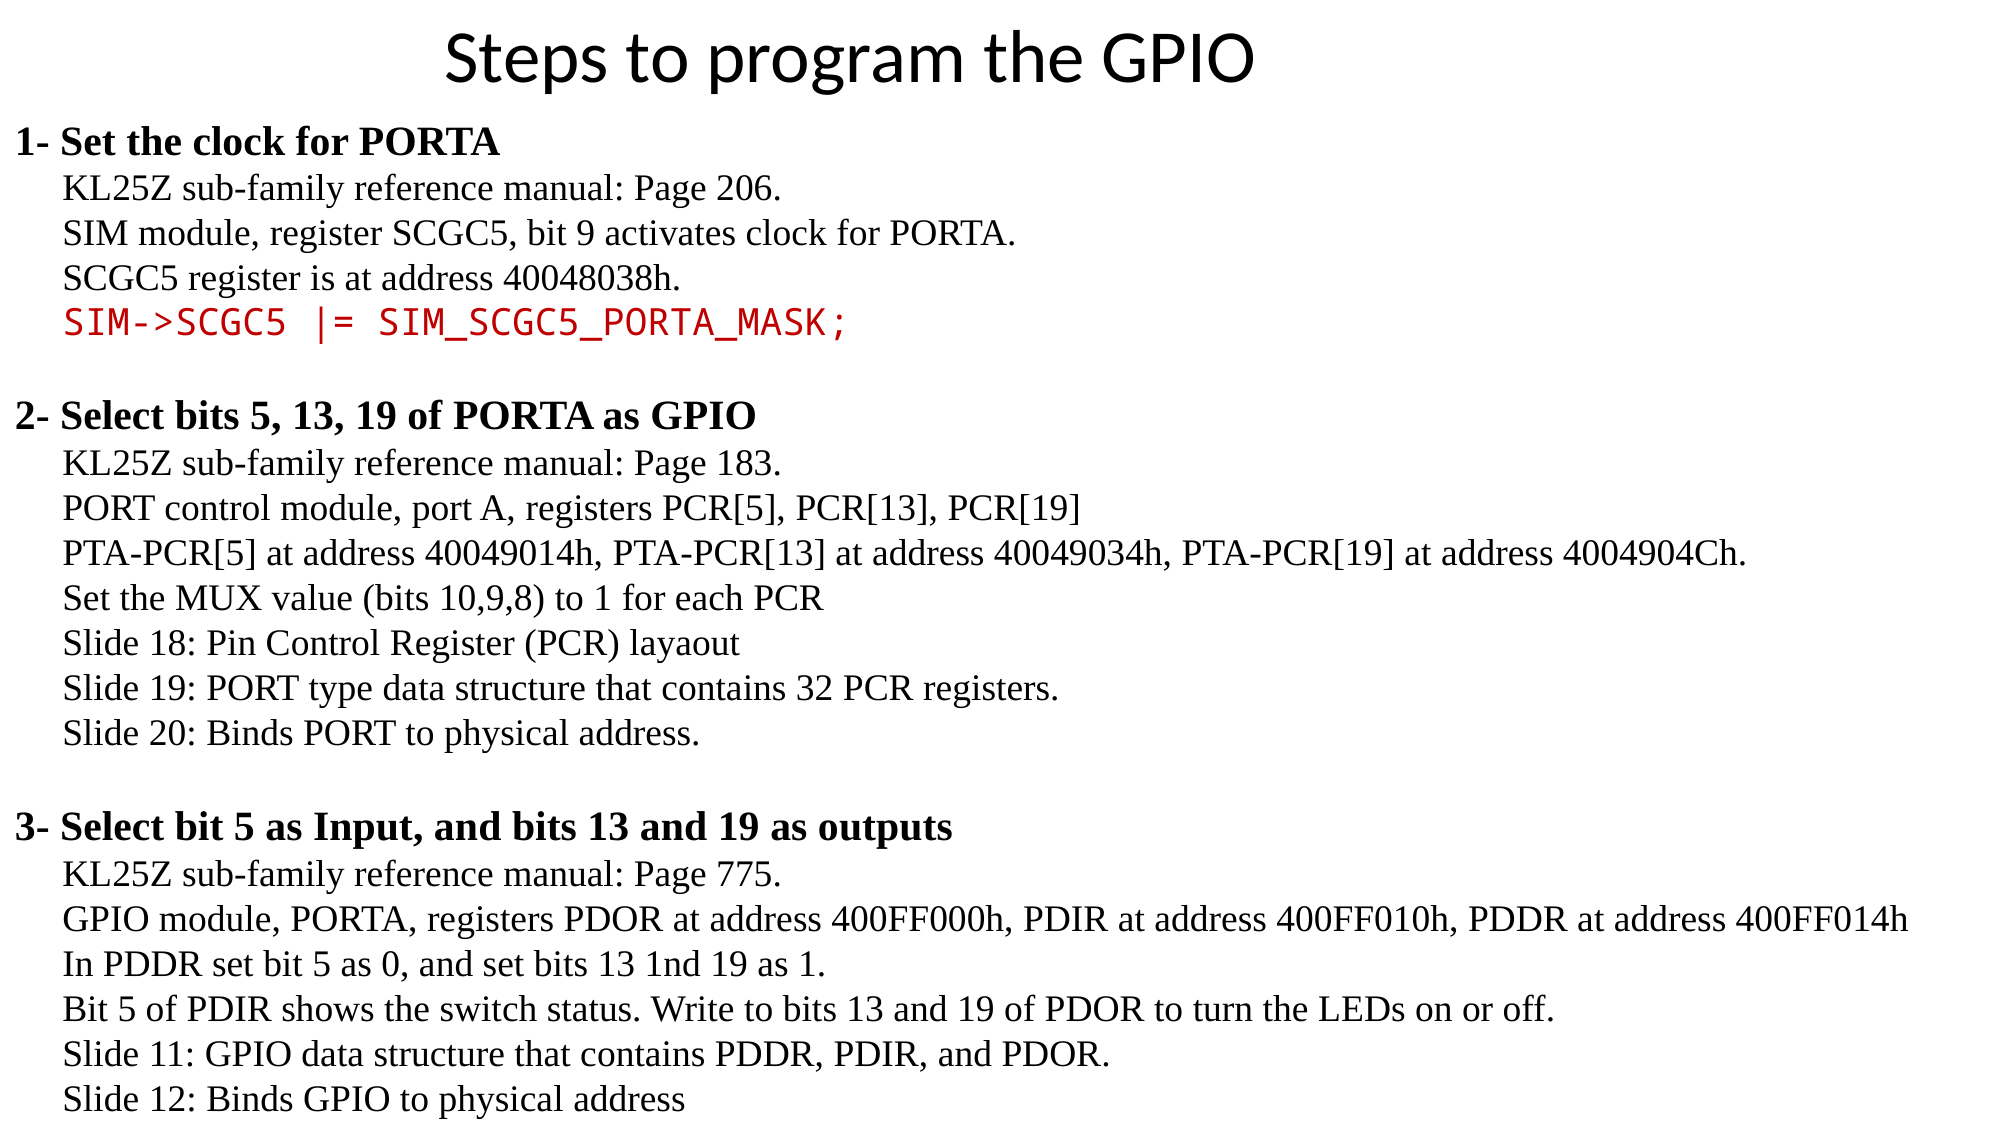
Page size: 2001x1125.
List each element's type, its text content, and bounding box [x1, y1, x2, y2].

text_box 1- Set the clock for PORTA KL25Z sub-family reference manual: Page 206. SIM module, register SCGC5, bit 9 activates clock for PORTA. SCGC5 register is at address 40048038h. SIM->SCGC5 |= SIM_SCGC5_PORTA_MASK; 2- Select bits 5, 13, 19 of PORTA as GPIO KL25Z sub-family reference manual: Page 183. PORT control module, port A, registers PCR[5], PCR[13], PCR[19] PTA-PCR[5] at address 40049014h, PTA-PCR[13] at address 40049034h, PTA-PCR[19] at address 4004904Ch. Set the MUX value (bits 10,9,8) to 1 for each PCR Slide 18: Pin Control Register (PCR) layaout Slide 19: PORT type data structure that contains 32 PCR registers. Slide 20: Binds PORT to physical address. 3- Select bit 5 as Input, and bits 13 and 19 as outputs KL25Z sub-family reference manual: Page 775. GPIO module, PORTA, registers PDOR at address 400FF000h, PDIR at address 400FF010h, PDDR at address 400FF014h In PDDR set bit 5 as 0, and set bits 13 1nd 19 as 1. Bit 5 of PDIR shows the switch status. Write to bits 13 and 19 of PDOR to turn the LEDs on or off. Slide 11: GPIO data structure that contains PDDR, PDIR, and PDOR. Slide 12: Binds GPIO to physical address [0, 106, 1934, 1125]
text_box Steps to program the GPIO [324, 0, 1378, 105]
